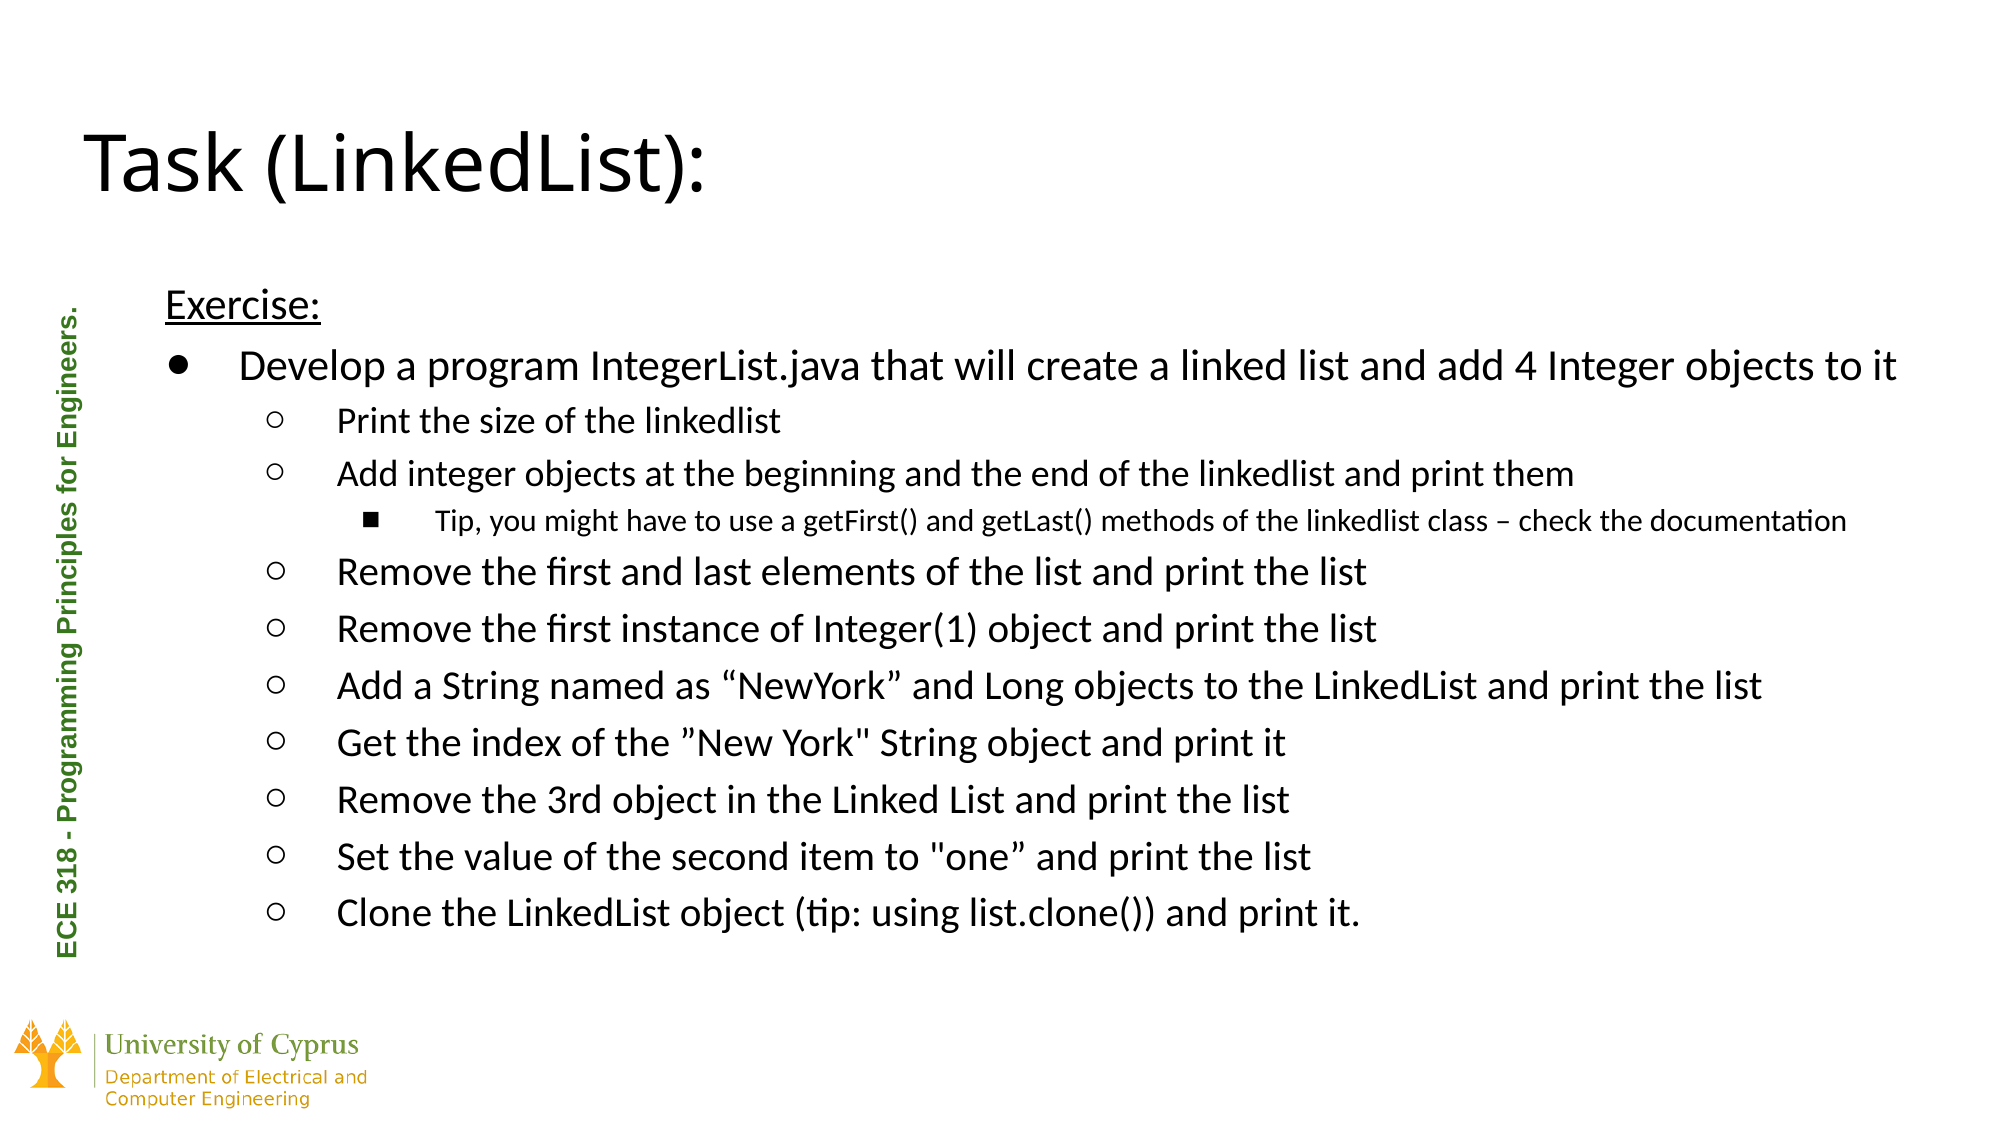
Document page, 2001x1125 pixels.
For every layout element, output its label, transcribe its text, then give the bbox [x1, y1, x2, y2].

picture [12, 1008, 390, 1115]
title Task (LinkedList): [68, 97, 1932, 223]
list Exercise: Develop a program IntegerList.java that will create a linked list and add 4 Integer objects to it Print the size of the linkedlist Add integer objects at the beginning and the end of the linkedlist and print them Tip, you might have to use a getFirst() and getLast() methods of the linkedlist class – check the documentation Remove the first and last elements of the list and print the list Remove the first instance of Integer(1) object and print the list Add a String named as “NewYork” and Long objects to the LinkedList and print the list Get the index of the ”New York" String object and print it Remove the 3rd object in the Linked List and print the list Set the value of the second item to "one” and print the list Clone the LinkedList object (tip: using list.clone()) and print it. [125, 252, 1932, 1000]
